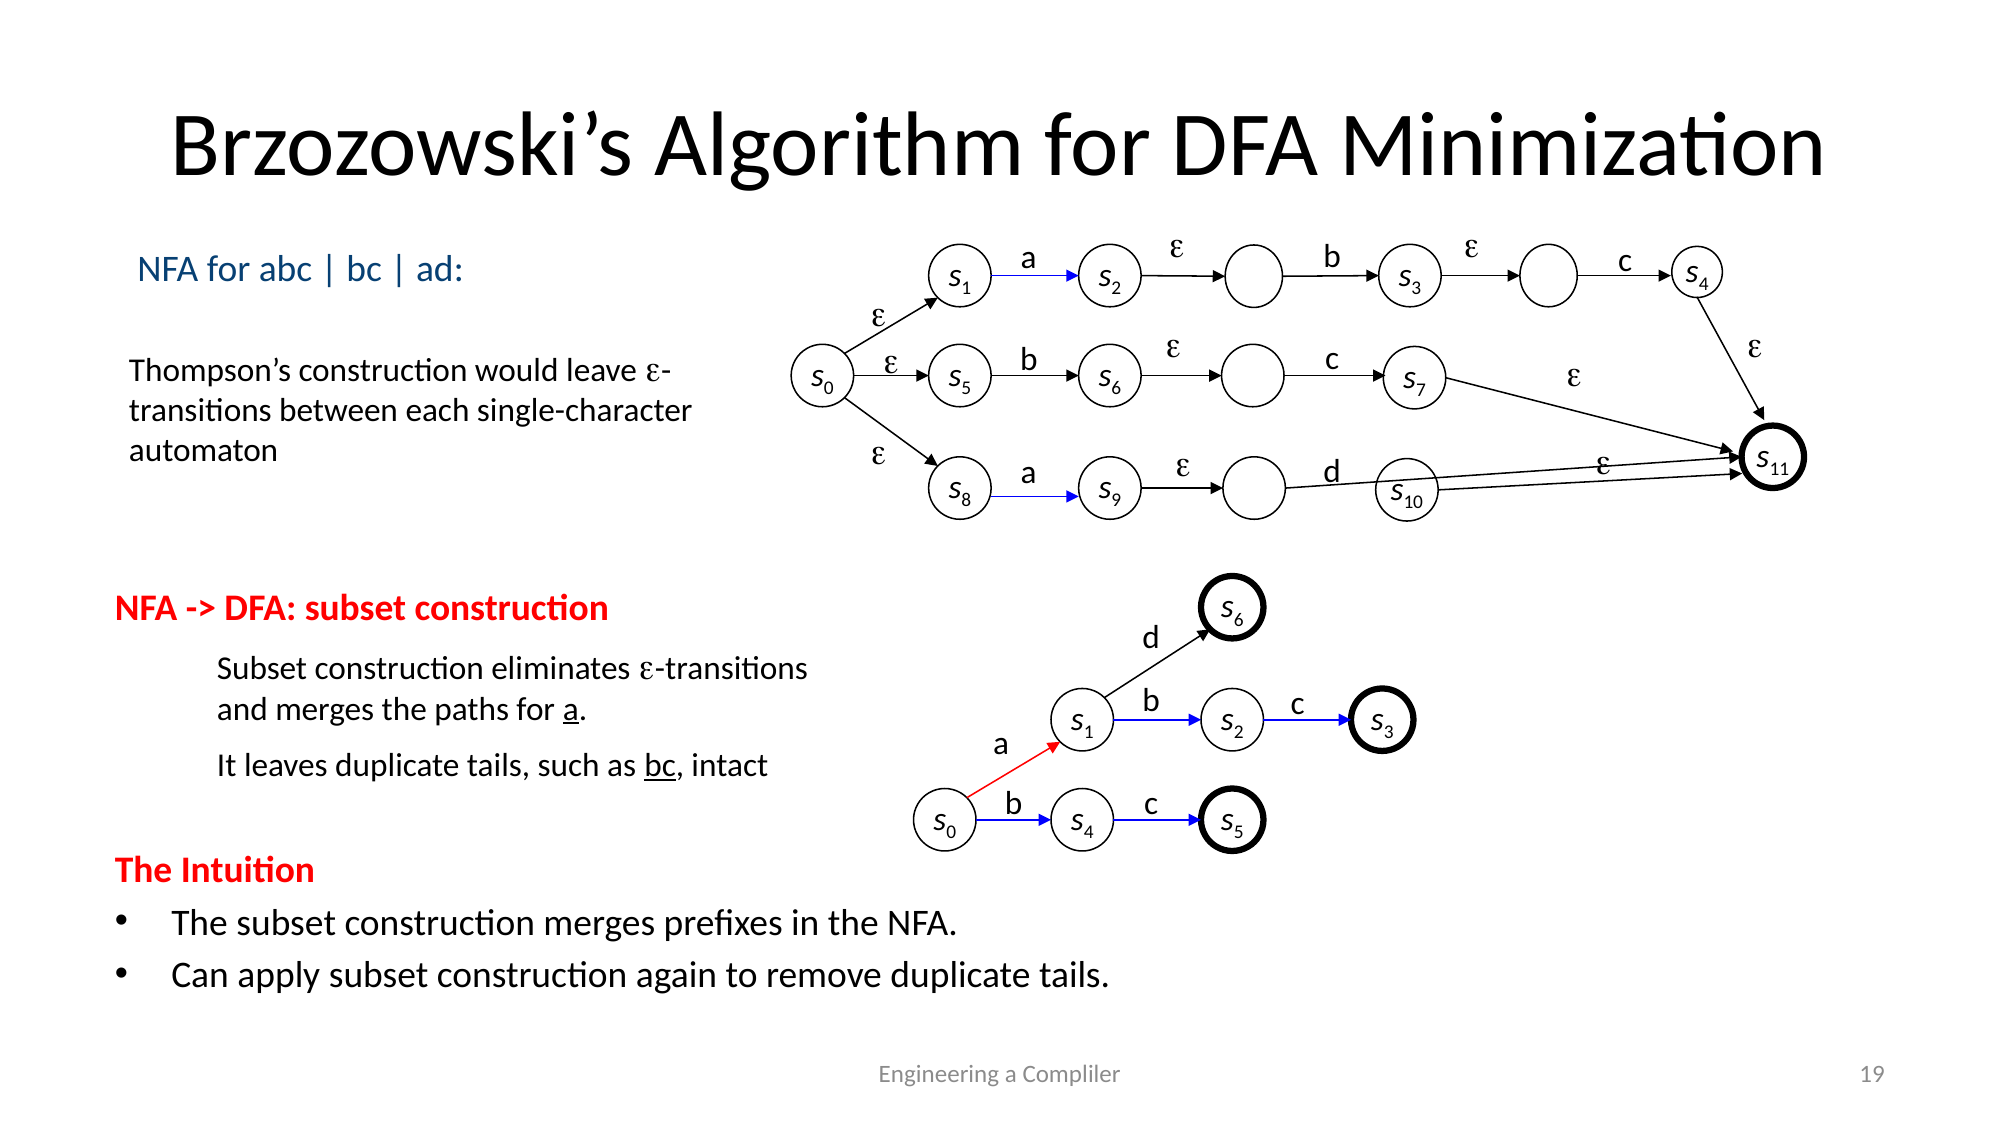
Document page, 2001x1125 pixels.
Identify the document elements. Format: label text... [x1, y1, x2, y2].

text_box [790, 212, 1805, 522]
text_box Subset construction eliminates -transitions and merges the paths for a. It leaves duplicate tails, such as bc, intact [202, 634, 853, 791]
footer Engineering a Compliler [683, 1042, 1317, 1103]
title Brzozowski’s Algorithm for DFA Minimization [99, 45, 1900, 233]
text_box Thompson’s construction would leave -transitions between each single-character automaton [114, 336, 715, 476]
slide_number 19 [1433, 1042, 1900, 1103]
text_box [913, 575, 1414, 852]
text_box NFA for abc | bc | ad: [122, 236, 606, 296]
list NFA -> DFA: subset construction The Intuition The subset construction merges prefixes in the NFA. Can apply subset construction again to remove duplicate tails. [99, 575, 1900, 1063]
